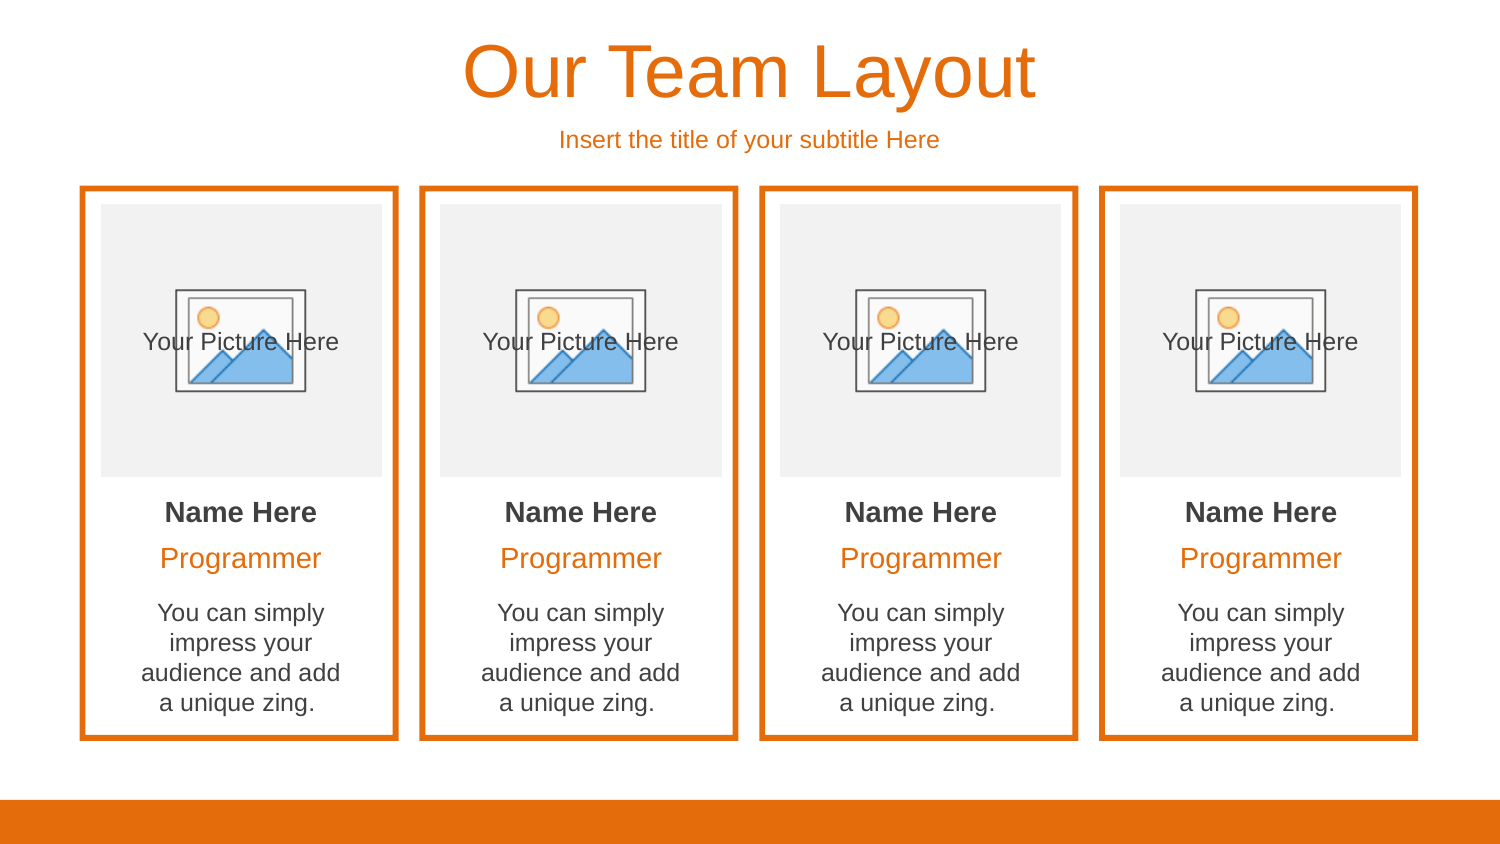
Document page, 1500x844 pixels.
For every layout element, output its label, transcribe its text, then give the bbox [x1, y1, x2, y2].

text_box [462, 489, 700, 727]
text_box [122, 489, 360, 727]
picture [1119, 203, 1402, 478]
list Our Team Layout [0, 20, 1500, 114]
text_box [1142, 489, 1380, 727]
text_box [802, 489, 1040, 727]
picture [100, 203, 382, 478]
list Insert the title of your subtitle Here [0, 114, 1500, 162]
picture [779, 203, 1062, 478]
picture [440, 203, 722, 478]
